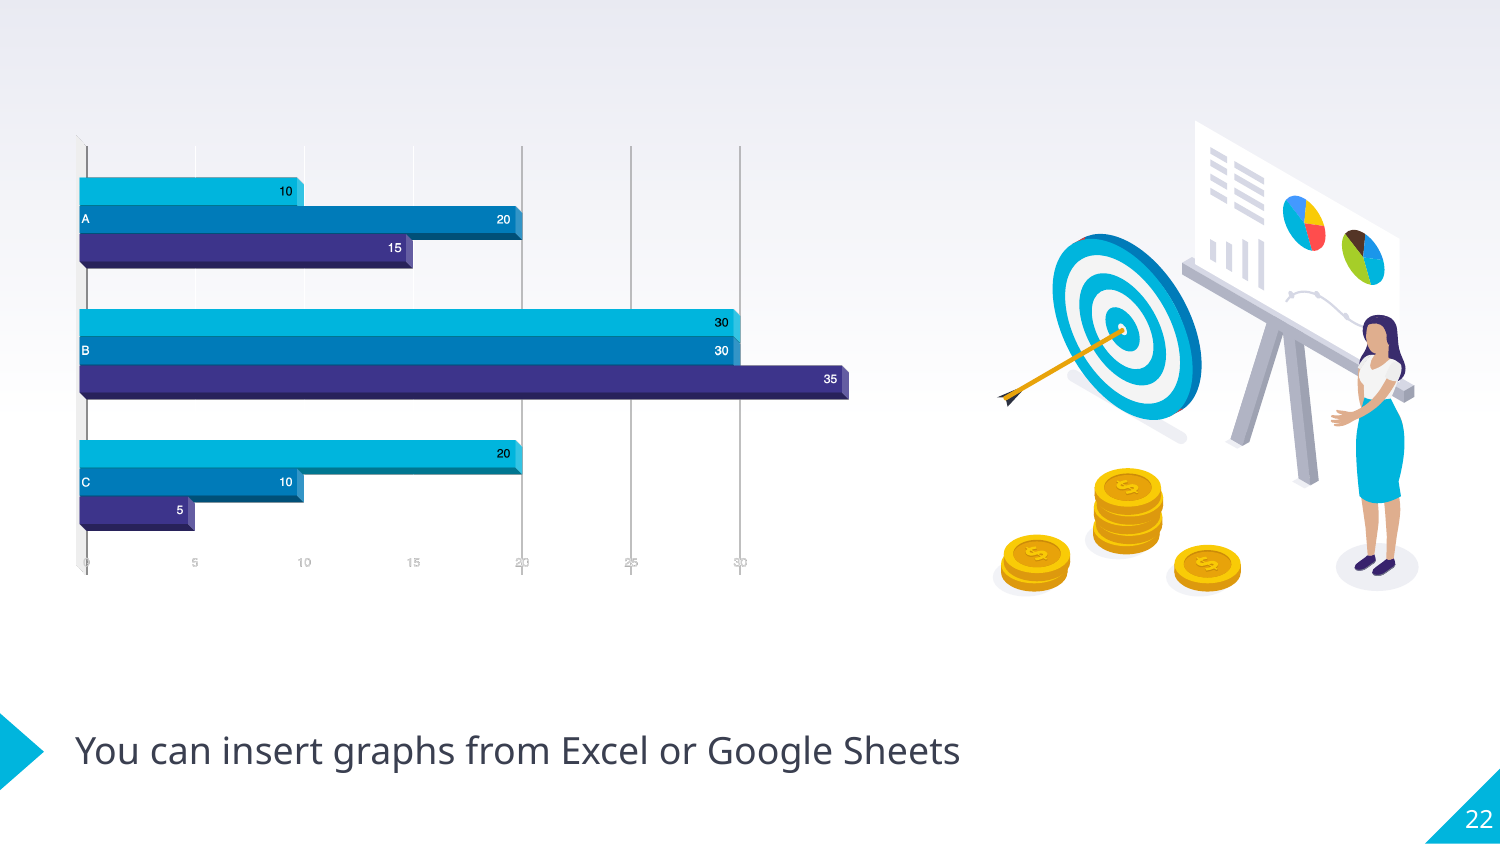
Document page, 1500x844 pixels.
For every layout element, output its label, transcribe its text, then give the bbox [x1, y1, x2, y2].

picture [74, 133, 849, 575]
slide_number 22 [1418, 760, 1494, 838]
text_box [992, 120, 1419, 597]
list You can insert graphs from Excel or Google Sheets [75, 722, 1425, 808]
